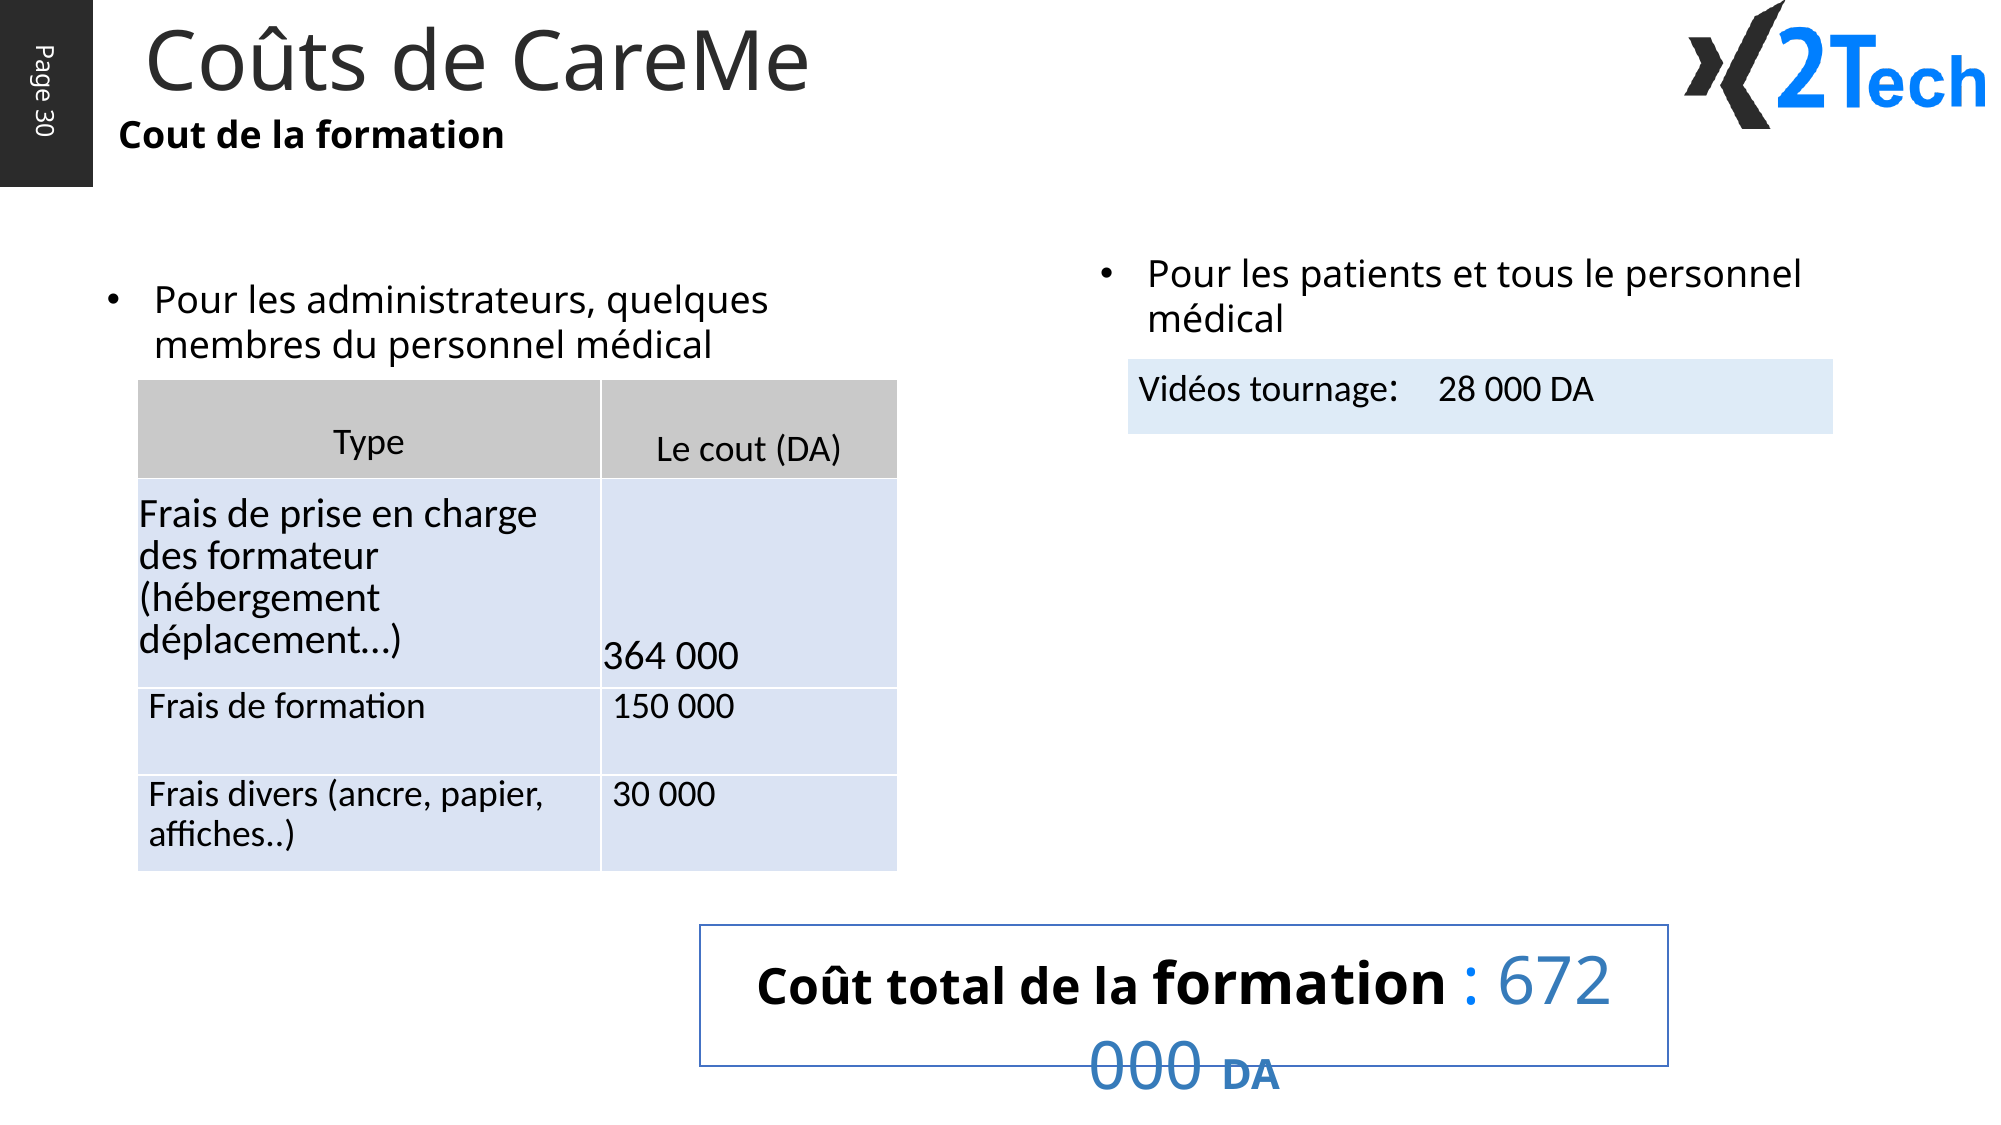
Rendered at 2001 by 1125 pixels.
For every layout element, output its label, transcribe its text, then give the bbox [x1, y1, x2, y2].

table_cell 30 000 [602, 776, 897, 871]
slide_number Page 30 [0, 0, 93, 187]
table_header Type [138, 380, 600, 478]
text_box Pour les patients et tous le personnel médical [1085, 242, 1876, 347]
table_cell Frais de prise en charge des formateur (hébergement déplacement…) [138, 479, 600, 687]
text_box Coûts de CareMe [129, 0, 1193, 115]
picture [1684, 0, 1985, 129]
table_cell 364 000 [602, 479, 897, 687]
table_cell Frais de formation [138, 689, 600, 774]
table_cell Frais divers (ancre, papier, affiches..) [138, 776, 600, 871]
table_cell 150 000 [602, 689, 897, 774]
text_box Coût total de la formation : 672 000 DA [699, 924, 1669, 1067]
text_box Pour les administrateurs, quelques membres du personnel médical [92, 268, 852, 373]
table_header Le cout (DA) [602, 380, 897, 478]
text_box Cout de la formation [103, 103, 521, 164]
table_header Vidéos tournage: 28 000 DA [1128, 359, 1833, 434]
